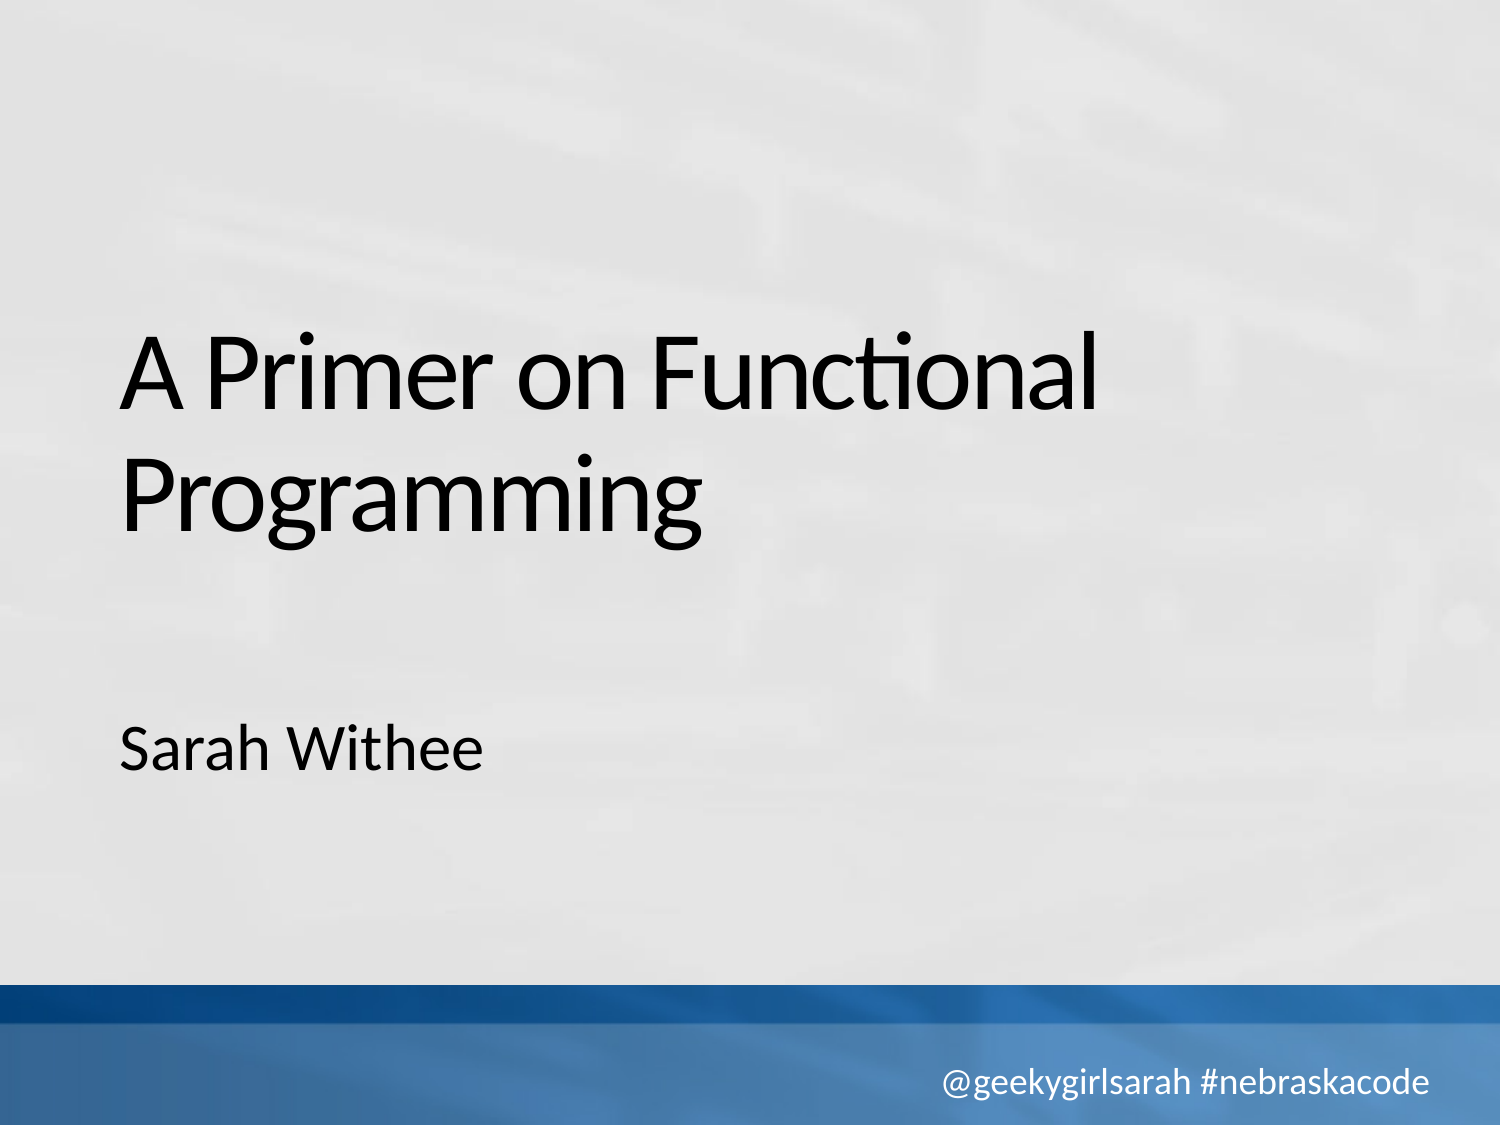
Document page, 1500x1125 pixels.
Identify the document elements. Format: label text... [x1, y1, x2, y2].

picture [0, 0, 1500, 1125]
subtitle Sarah Withee [119, 712, 1380, 925]
title A Primer on Functional Programming [119, 312, 1380, 563]
